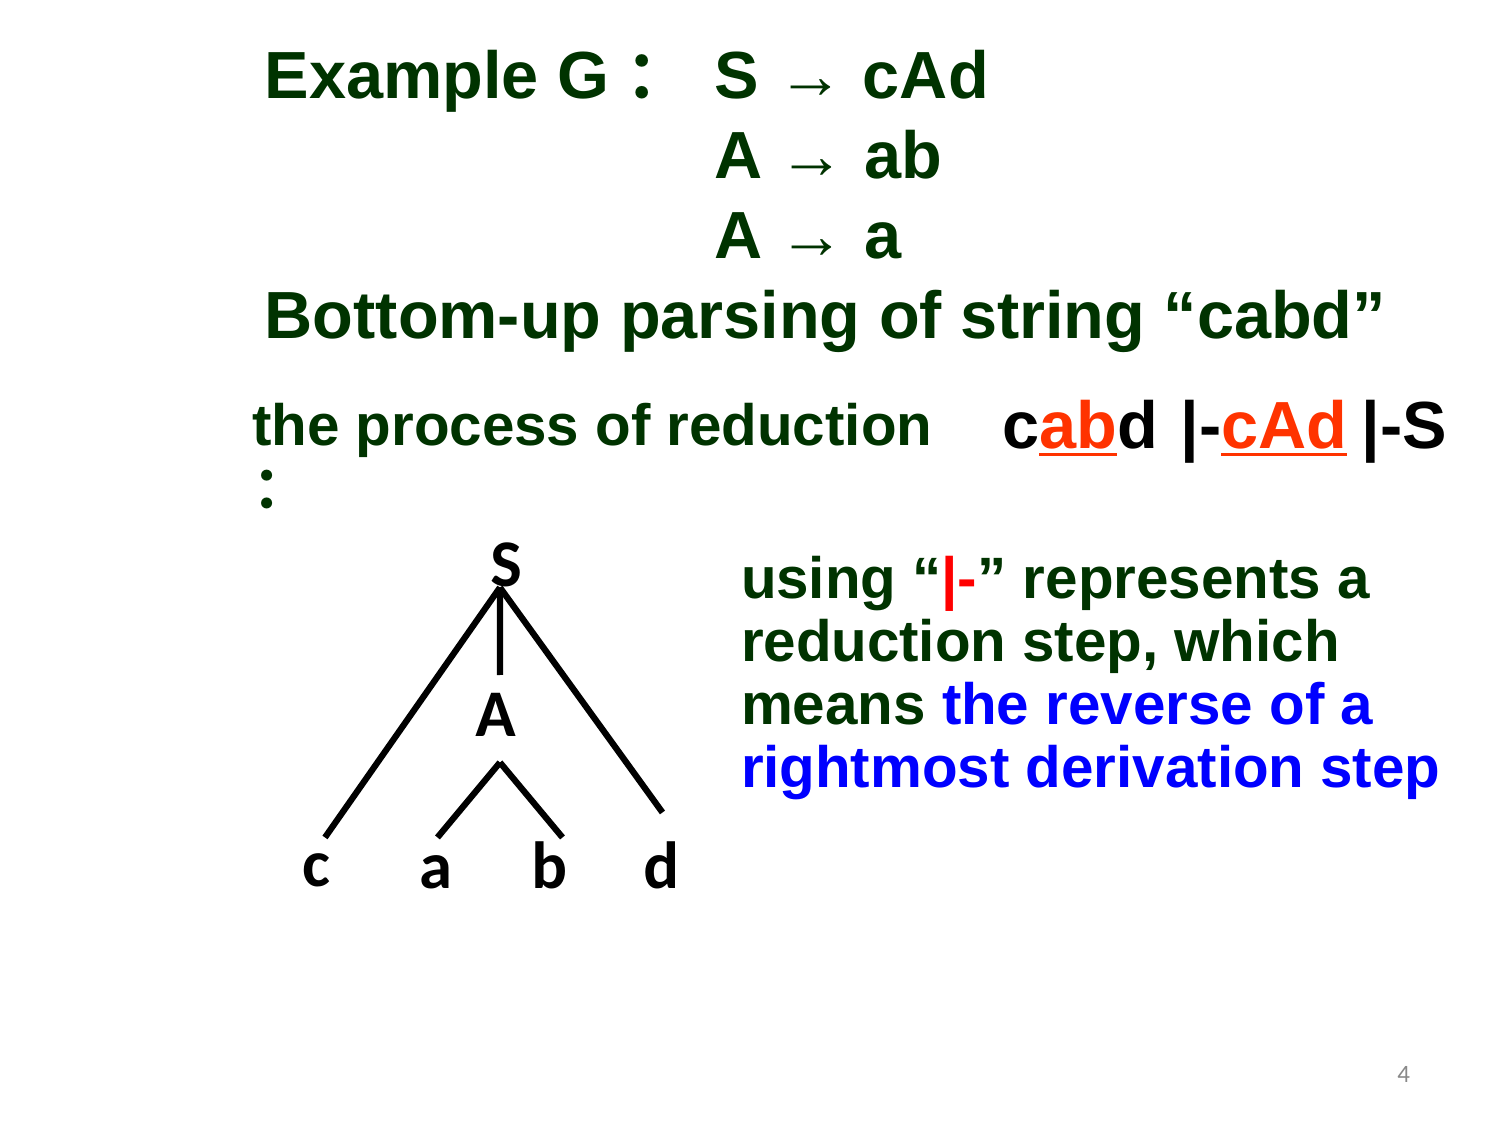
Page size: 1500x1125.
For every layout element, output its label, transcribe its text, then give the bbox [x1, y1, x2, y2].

text_box |-cAd [1165, 374, 1346, 470]
slide_number 4 [1074, 1042, 1425, 1103]
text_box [324, 512, 663, 838]
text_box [287, 812, 713, 926]
text_box cabd [987, 374, 1165, 470]
text_box Example G： S → cAd A → ab A → a Bottom-up parsing of string “cabd” [249, 24, 1413, 375]
text_box the process of reduction ： [237, 387, 1000, 529]
text_box |-S [1346, 374, 1463, 470]
text_box using “|-” represents a reduction step, which means the reverse of a rightmost derivation step [726, 540, 1476, 808]
